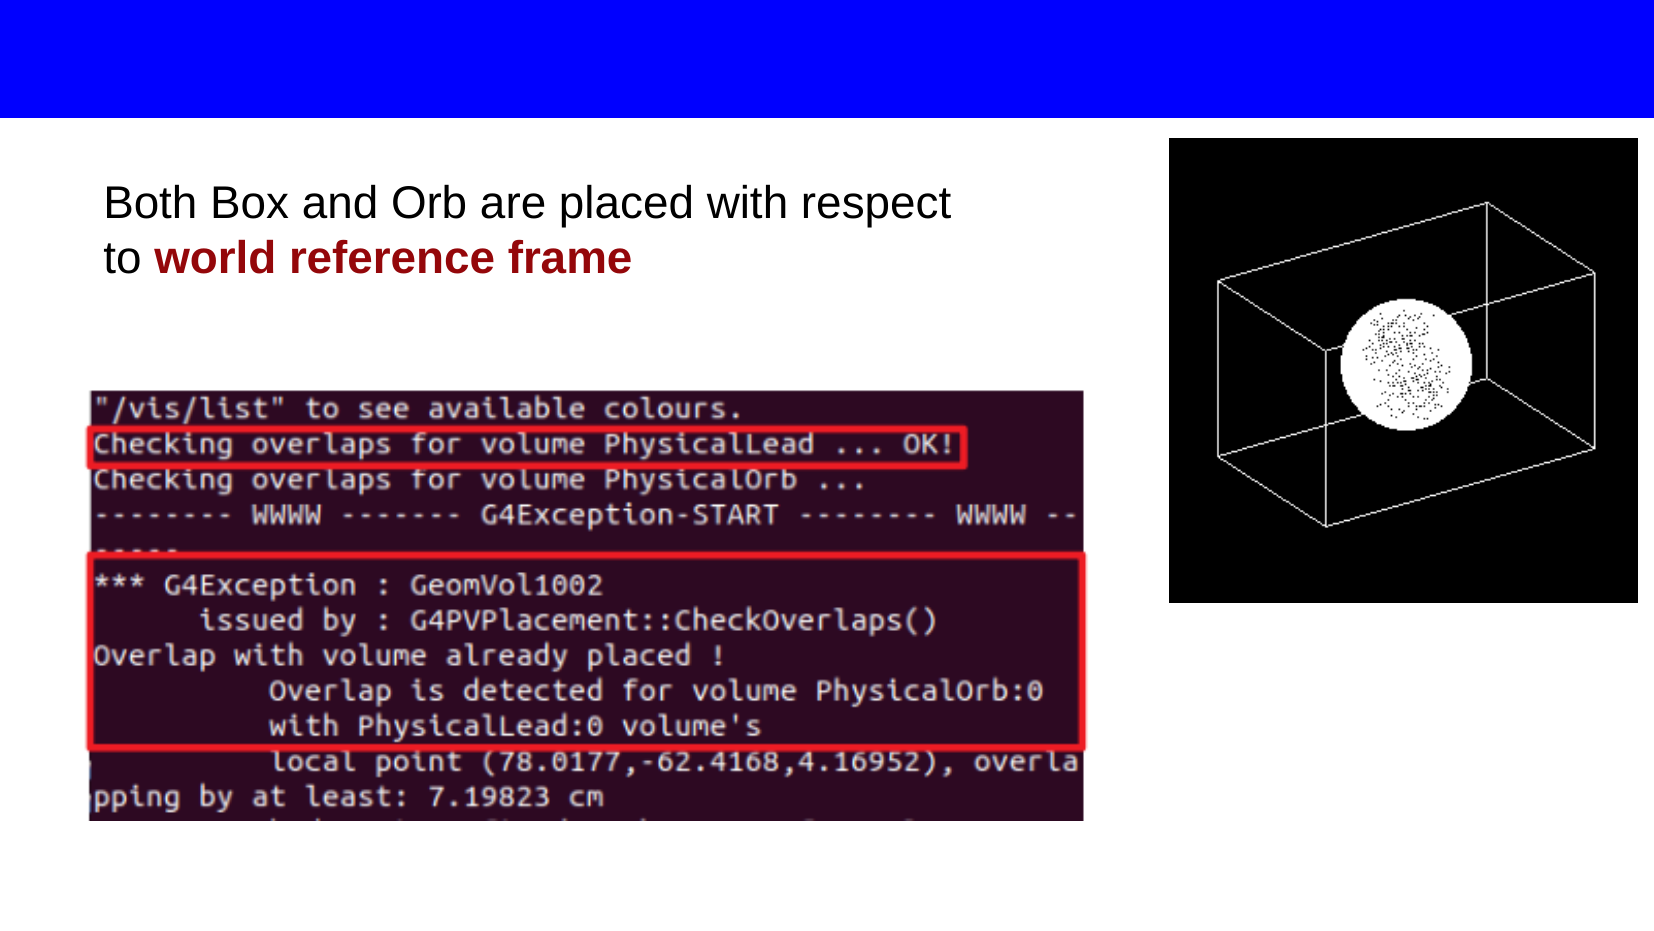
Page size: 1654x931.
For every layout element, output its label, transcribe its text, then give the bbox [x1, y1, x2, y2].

picture [1168, 138, 1638, 603]
text_box [0, 0, 1654, 118]
text_box [82, 118, 1571, 192]
picture [64, 383, 1117, 821]
text_box Both Box and Orb are placed with respect to world reference frame [88, 165, 981, 383]
